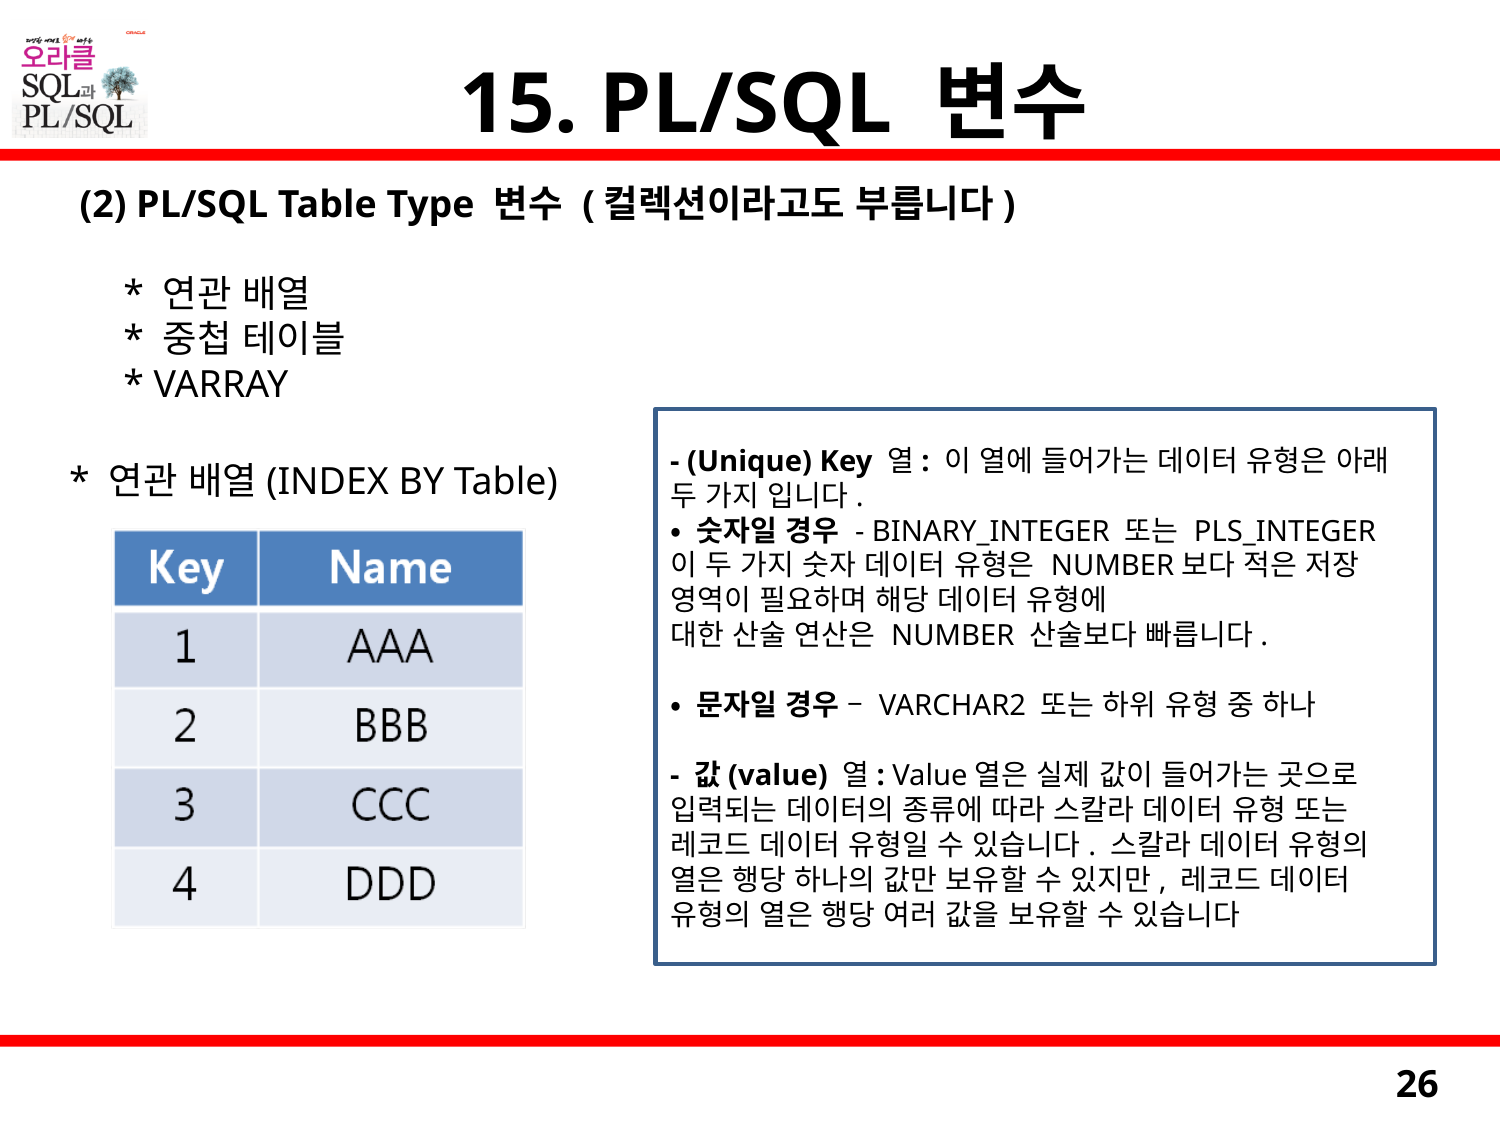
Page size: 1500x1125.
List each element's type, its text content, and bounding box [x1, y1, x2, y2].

text_box 26 [1362, 1056, 1473, 1108]
text_box * 연관 배열(INDEX BY Table) [39, 442, 587, 518]
text_box [0, 147, 1500, 163]
text_box (2) PL/SQL Table Type 변수 (컬렉션이라고도 부릅니다) [63, 159, 1248, 246]
text_box - (Unique) Key 열: 이 열에 들어가는 데이터 유형은 아래 두 가지 입니다. • 숫자일 경우 - BINARY_INTEGER 또는 PLS_INTEGER 이 두 가지 숫자 데이터 유형은 NUMBER보다 적은 저장 영역이 필요하며 해당 데이터 유형에 대한 산술 연산은 NUMBER 산술보다 빠릅니다. • 문자일 경우 – VARCHAR2 또는 하위 유형 중 하나 - 값(value) 열: Value열은 실제 값이 들어가는 곳으로 입력되는 데이터의 종류에 따라 스칼라 데이터 유형 또는 레코드 데이터 유형일 수 있습니다. 스칼라 데이터 유형의 열은 행당 하나의 값만 보유할 수 있지만, 레코드 데이터 유형의 열은 행당 여러 값을 보유할 수 있습니다 [653, 407, 1437, 966]
text_box [0, 1033, 1500, 1049]
picture [11, 19, 148, 138]
picture [100, 514, 538, 941]
text_box * 연관 배열 * 중첩 테이블 * VARRAY [86, 229, 457, 442]
text_box 15. PL/SQL 변수 [204, 0, 1343, 151]
